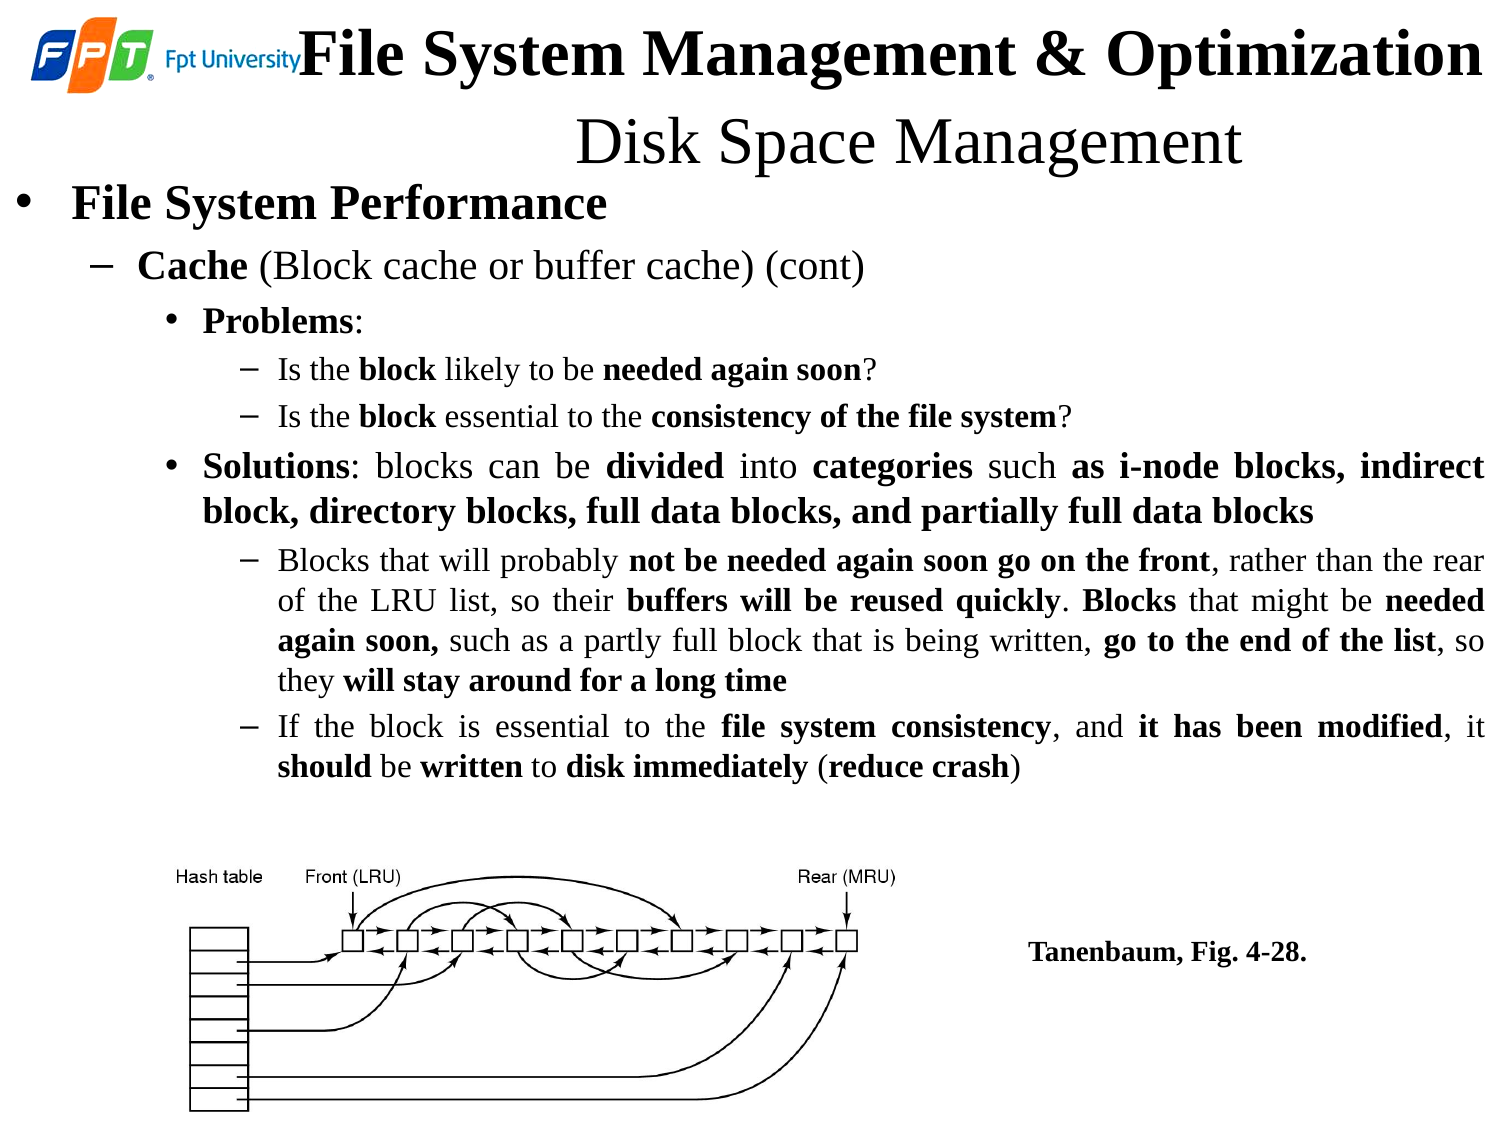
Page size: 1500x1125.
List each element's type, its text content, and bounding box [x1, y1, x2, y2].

list File System Performance Cache (Block cache or buffer cache) (cont) Problems: Is the block likely to be needed again soon? Is the block essential to the consistency of the file system? Solutions: blocks can be divided into categories such as i-node blocks, indirect block, directory blocks, full data blocks, and partially full data blocks Blocks that will probably not be needed again soon go on the front, rather than the rear of the LRU list, so their buffers will be reused quickly. Blocks that might be needed again soon, such as a partly full block that is being written, go to the end of the list, so they will stay around for a long time If the block is essential to the file system consistency, and it has been modified, it should be written to disk immediately (reduce crash) [0, 162, 1500, 863]
text_box Tanenbaum, Fig. 4-28. [1013, 924, 1323, 975]
picture [0, 0, 249, 122]
title File System Management & Optimization Disk Space Management [249, 0, 1500, 162]
picture [174, 861, 901, 1113]
